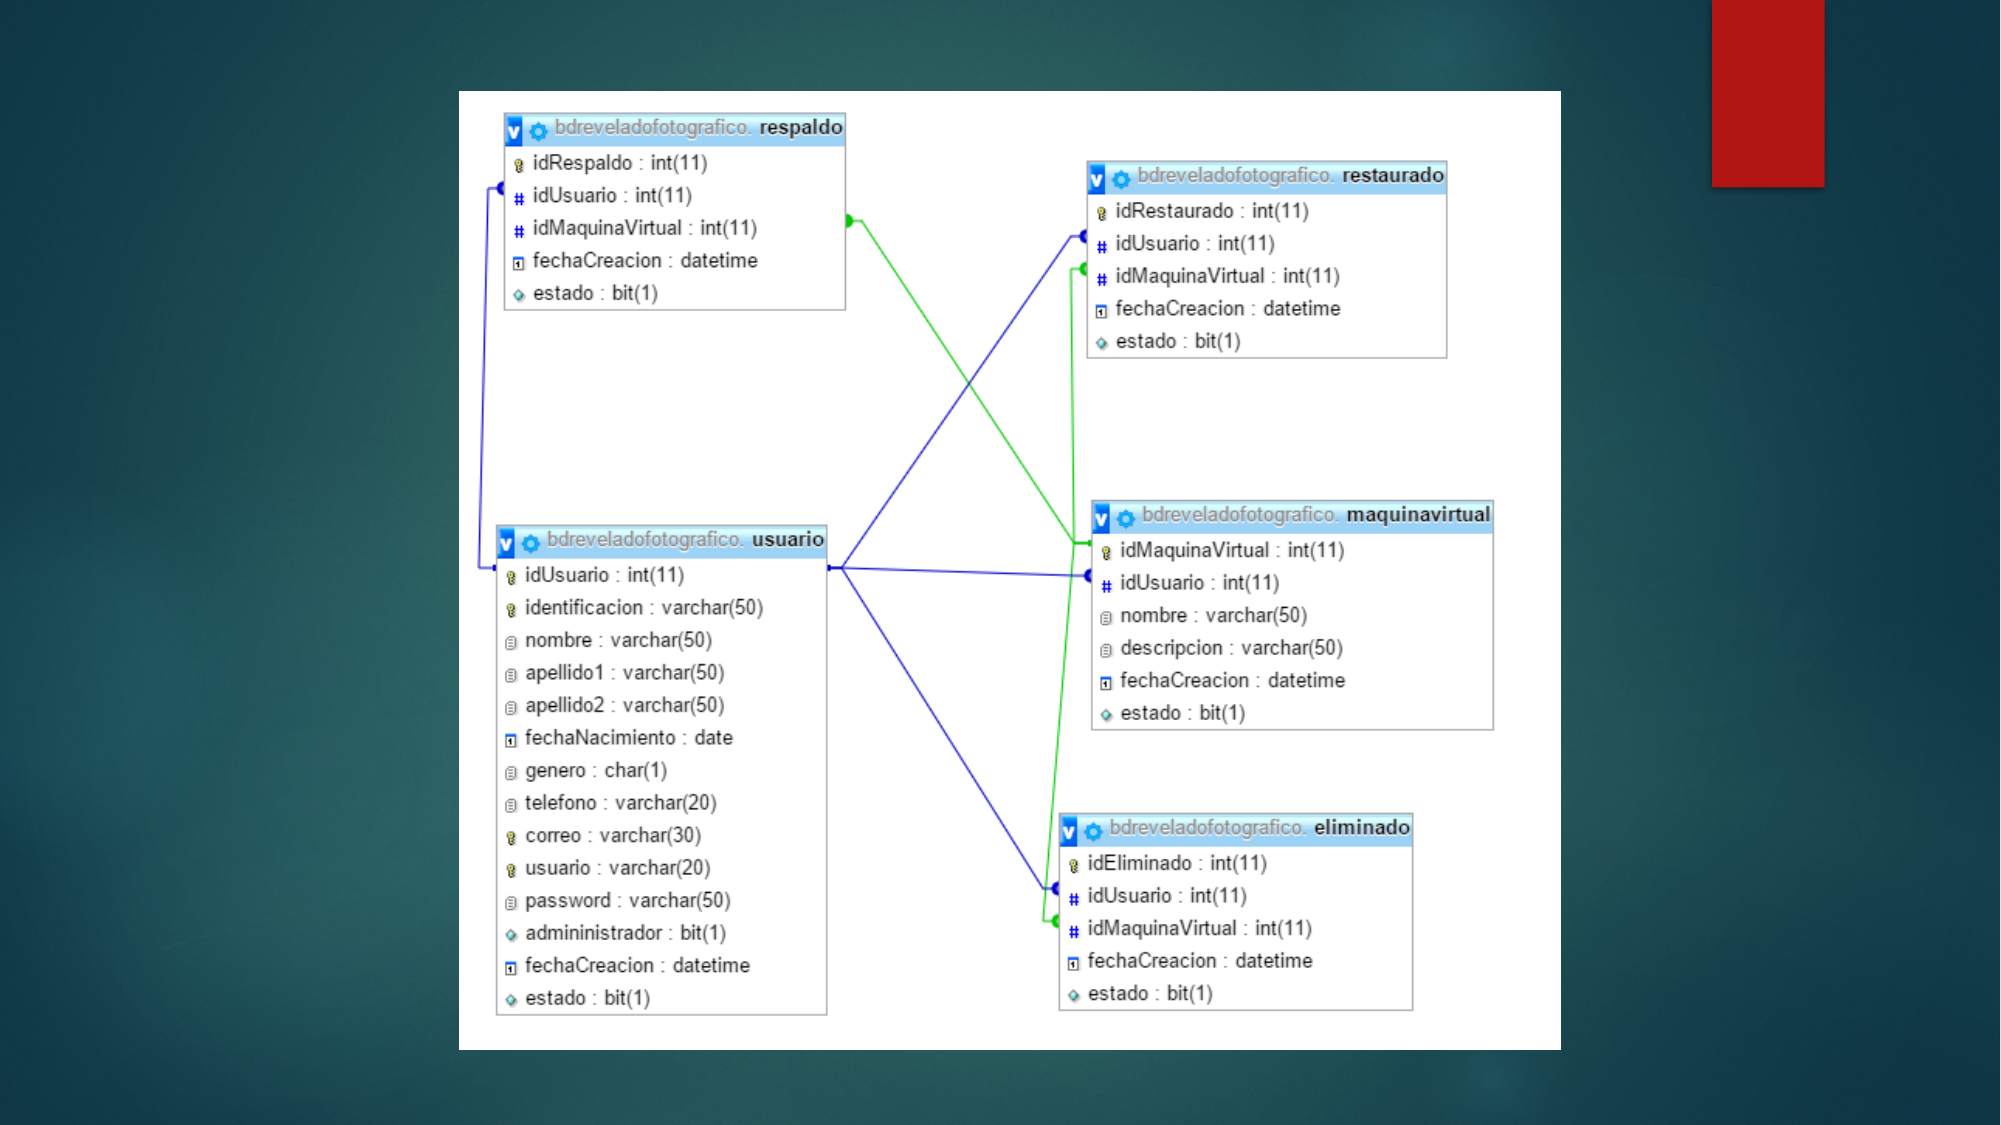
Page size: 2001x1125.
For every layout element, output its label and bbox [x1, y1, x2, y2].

picture [0, 0, 1576, 1125]
